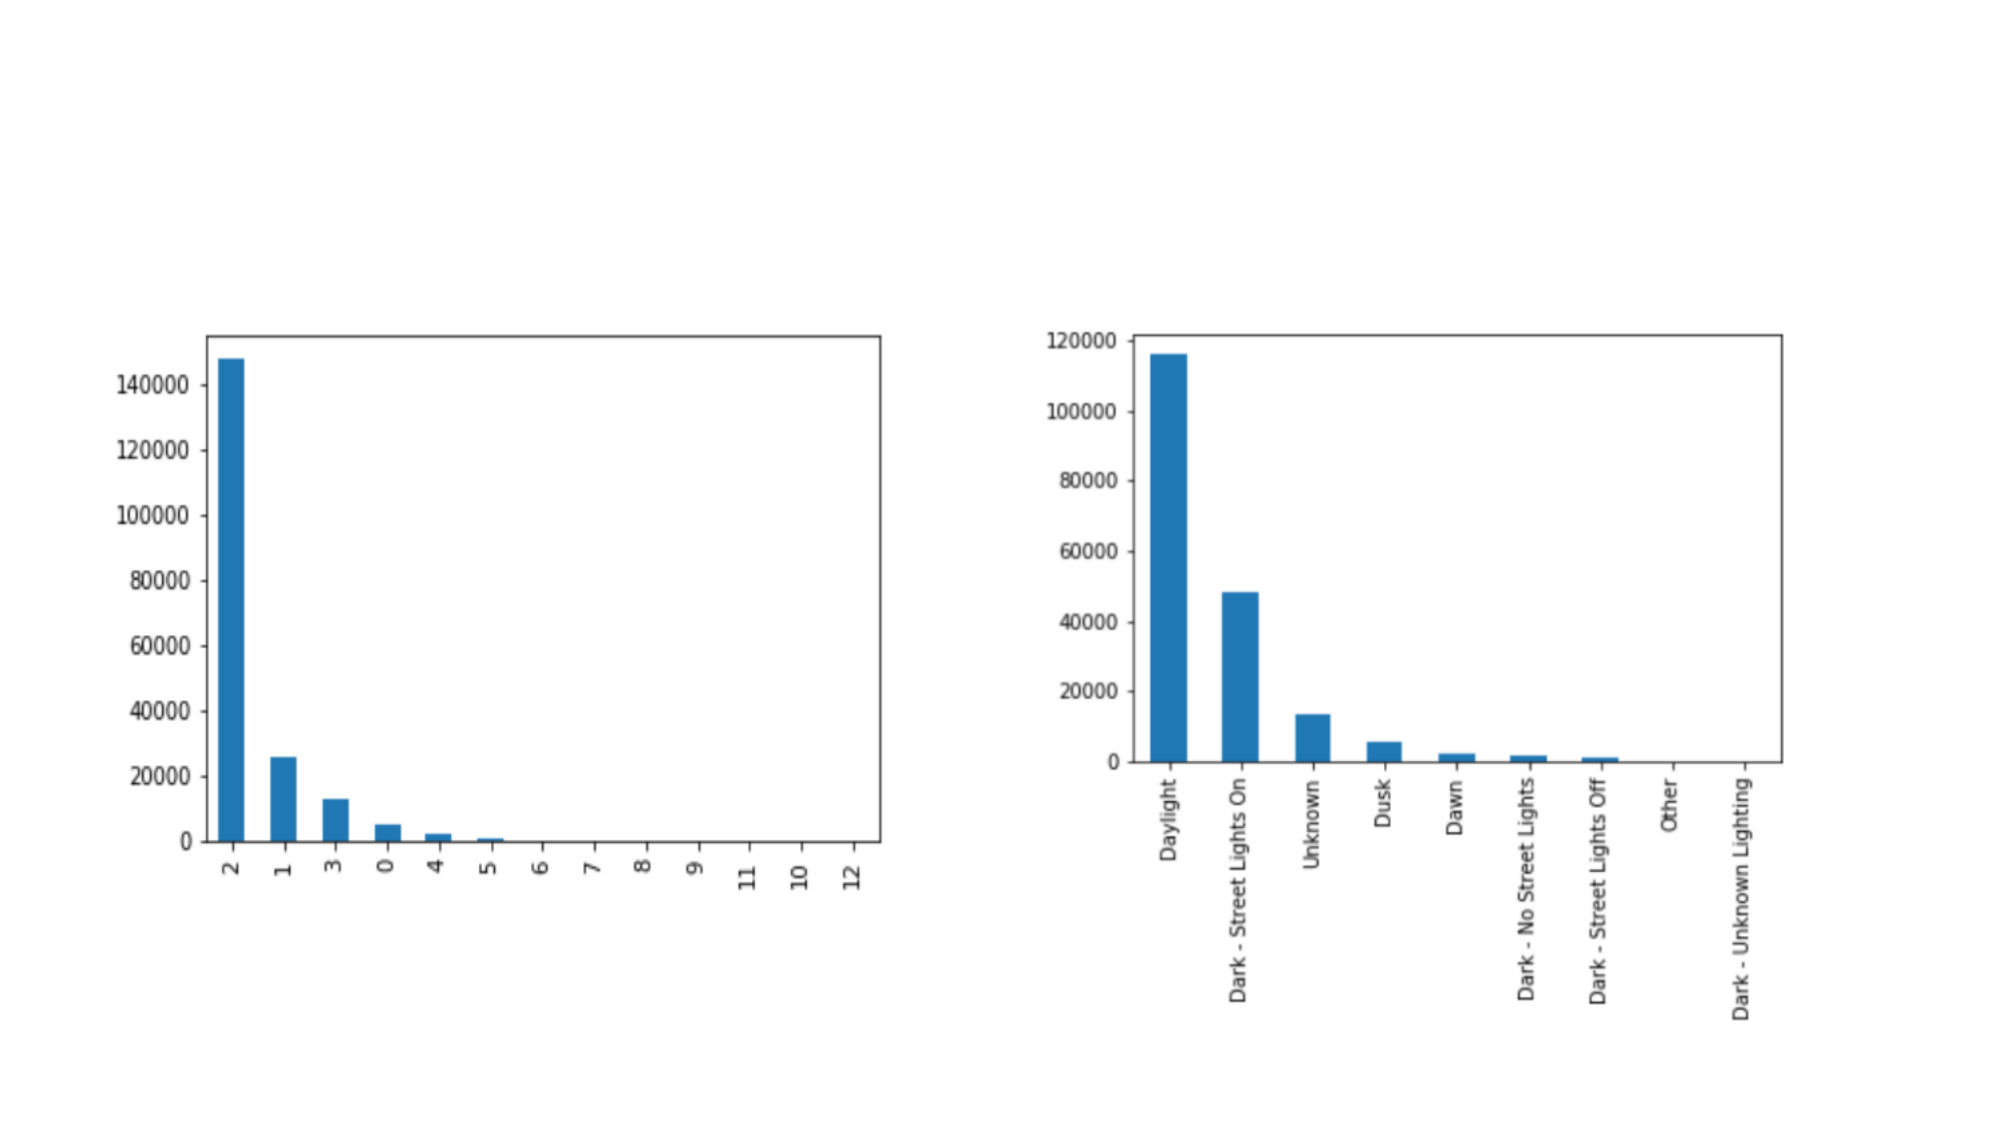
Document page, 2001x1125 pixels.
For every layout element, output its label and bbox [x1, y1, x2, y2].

list [1017, 301, 1950, 1036]
picture [79, 296, 1001, 918]
